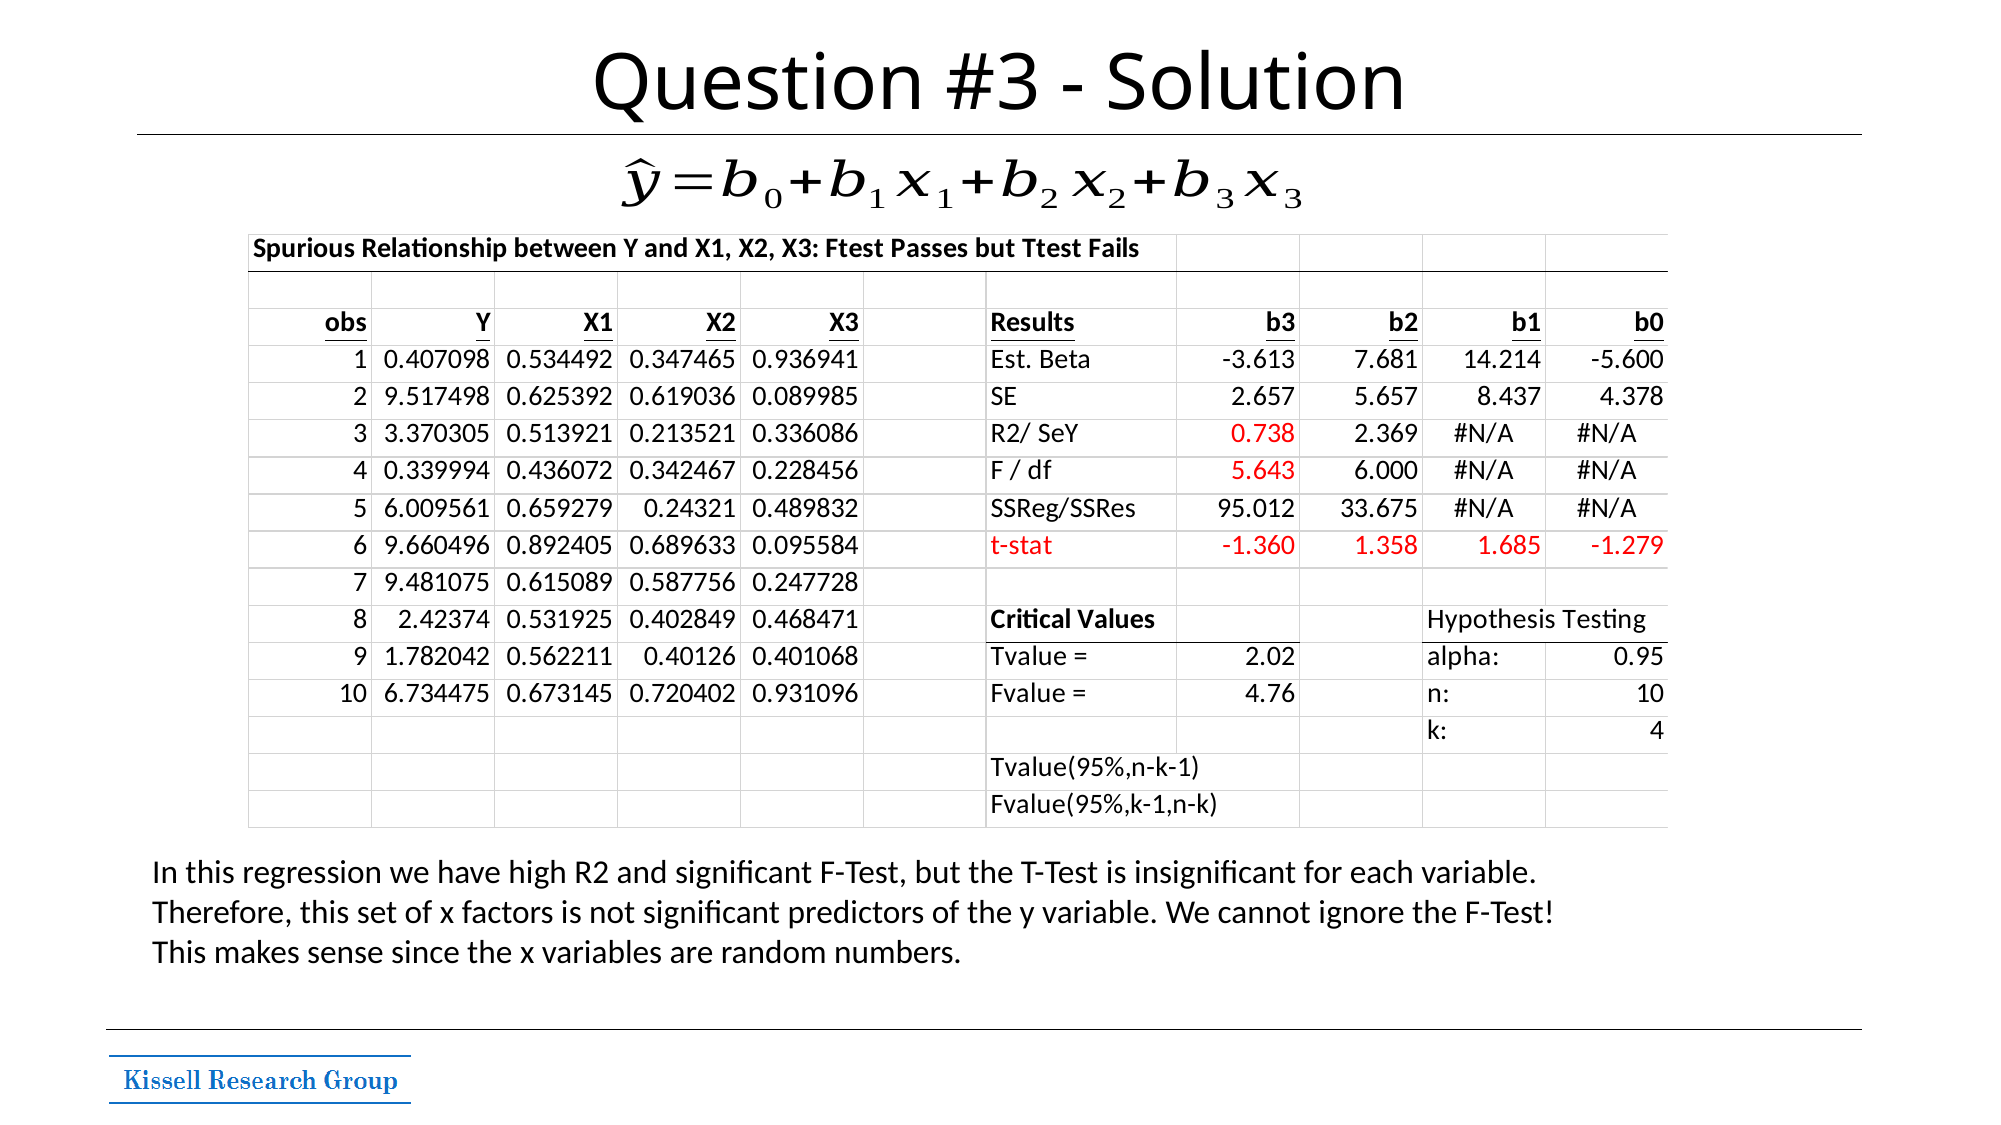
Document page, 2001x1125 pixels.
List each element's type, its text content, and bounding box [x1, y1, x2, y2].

text_box In this regression we have high R2 and significant F-Test, but the T-Test is insignificant for each variable. Therefore, this set of x factors is not significant predictors of the y variable. We cannot ignore the F-Test! This makes sense since the x variables are random numbers. [137, 843, 1805, 978]
title Question #3 - Solution [137, 34, 1863, 134]
picture [248, 233, 1670, 829]
